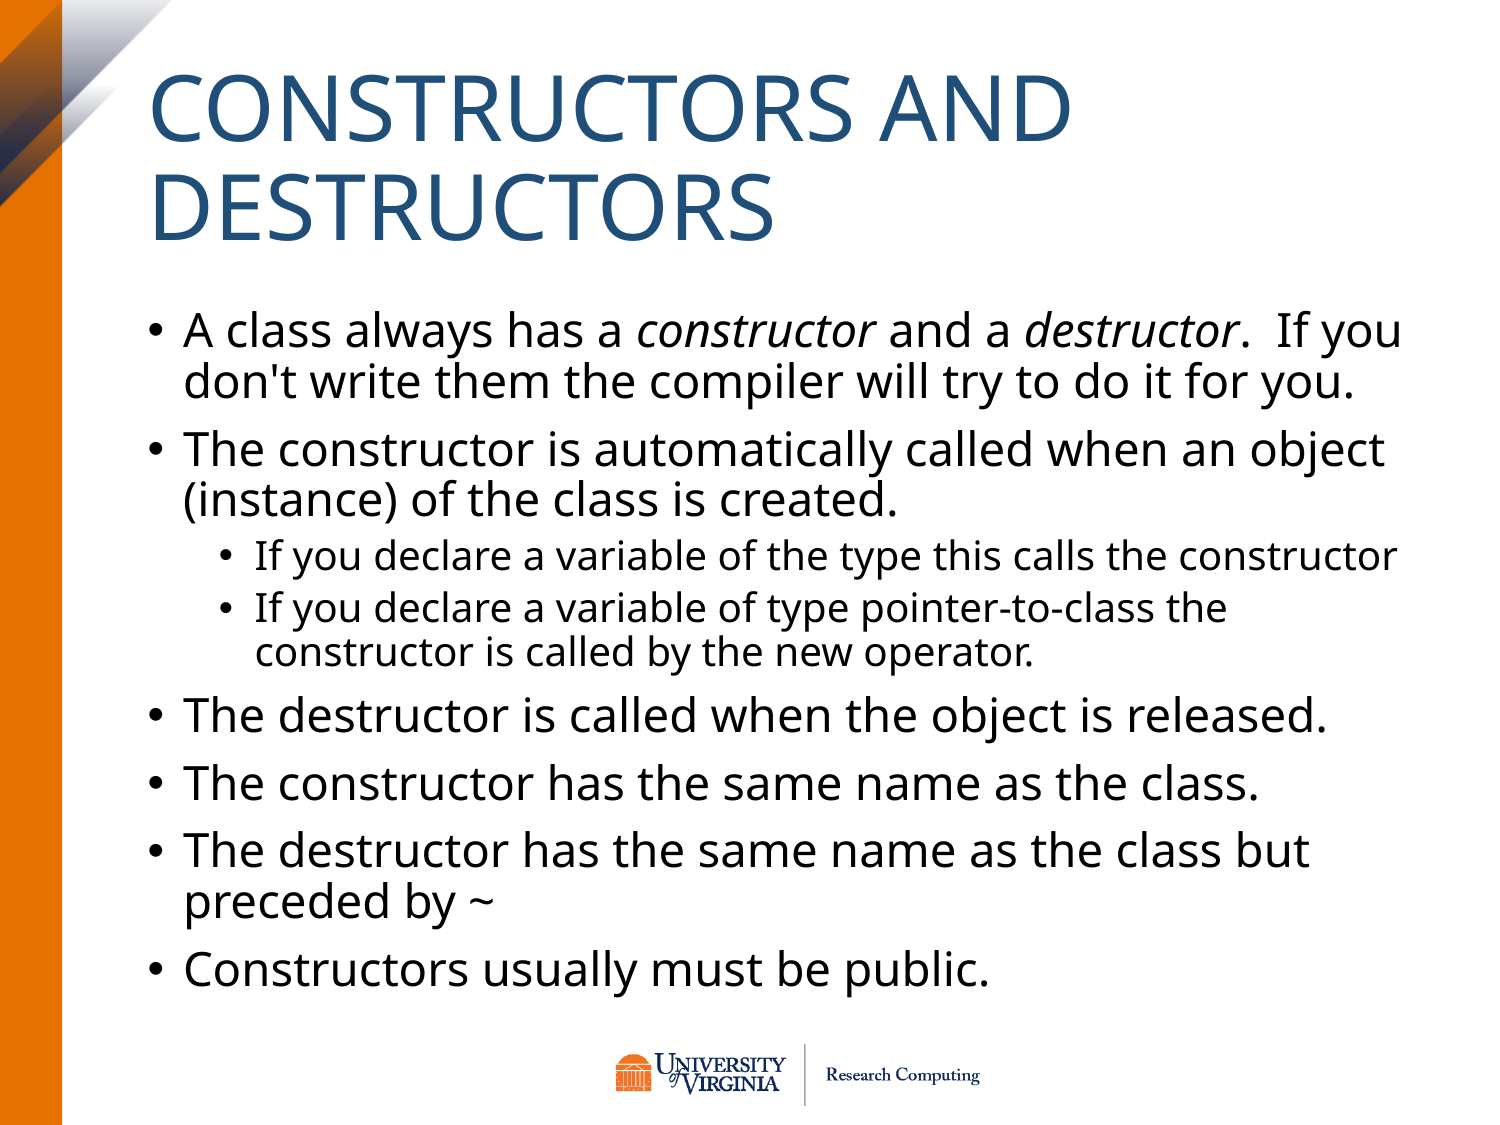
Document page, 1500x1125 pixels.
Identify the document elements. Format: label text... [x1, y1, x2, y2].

title Constructors and Destructors [132, 52, 1427, 271]
picture [607, 1044, 988, 1106]
picture [0, 0, 176, 210]
list A class always has a constructor and a destructor. If you don't write them the compiler will try to do it for you. The constructor is automatically called when an object (instance) of the class is created. If you declare a variable of the type this calls the constructor If you declare a variable of type pointer-to-class the constructor is called by the new operator. The destructor is called when the object is released. The constructor has the same name as the class. The destructor has the same name as the class but preceded by ~ Constructors usually must be public. [132, 299, 1427, 1014]
